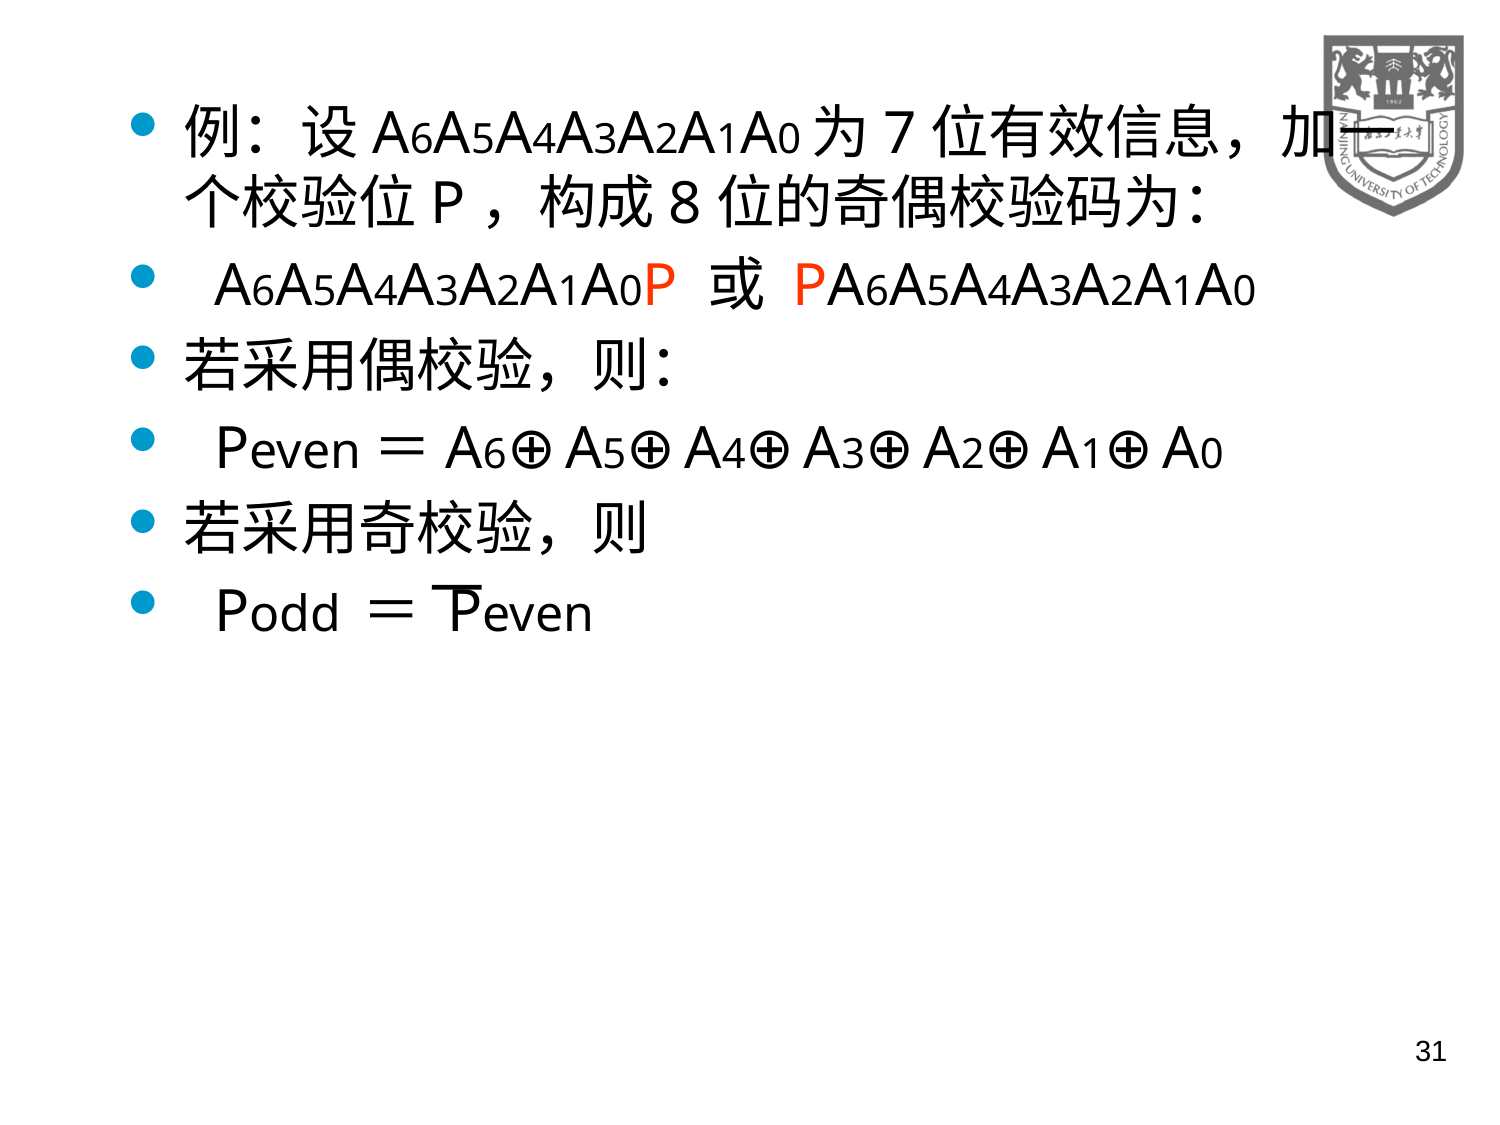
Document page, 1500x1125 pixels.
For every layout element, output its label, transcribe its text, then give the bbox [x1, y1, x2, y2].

list 例：设A6A5A4A3A2A1A0为7位有效信息，加一个校验位P，构成8位的奇偶校验码为： A6A5A4A3A2A1A0P 或 PA6A5A4A3A2A1A0 若采用偶校验，则： Peven＝A6⊕A5⊕A4⊕A3⊕A2⊕A1⊕A0 若采用奇校验，则 Podd ＝ Peven [112, 87, 1426, 976]
slide_number 31 [1149, 1025, 1463, 1100]
